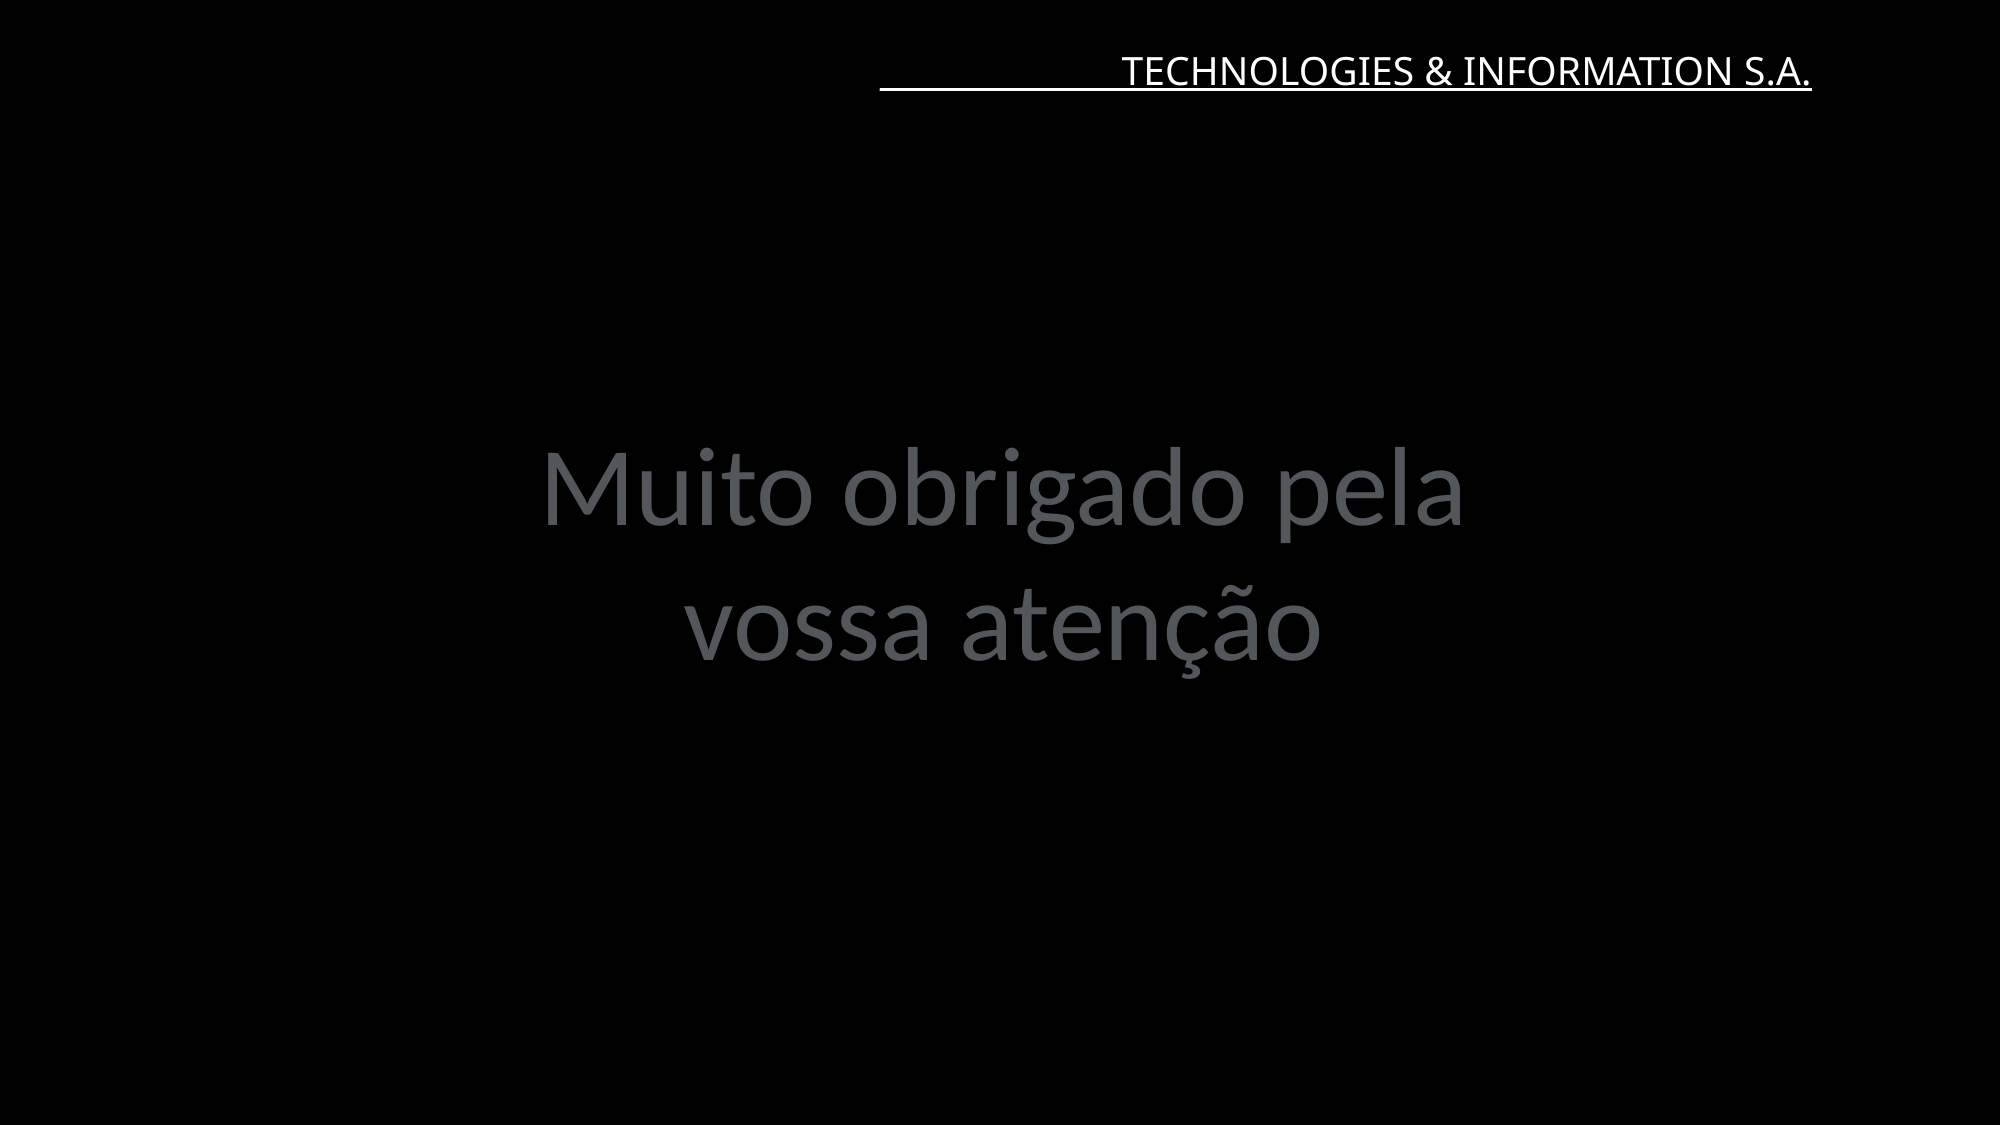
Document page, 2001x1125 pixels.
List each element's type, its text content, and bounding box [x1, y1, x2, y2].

text_box Muito obrigado pela vossa atenção [484, 405, 1524, 691]
title ______________TECHNOLOGIES & INFORMATION S.A. [864, 32, 2000, 114]
